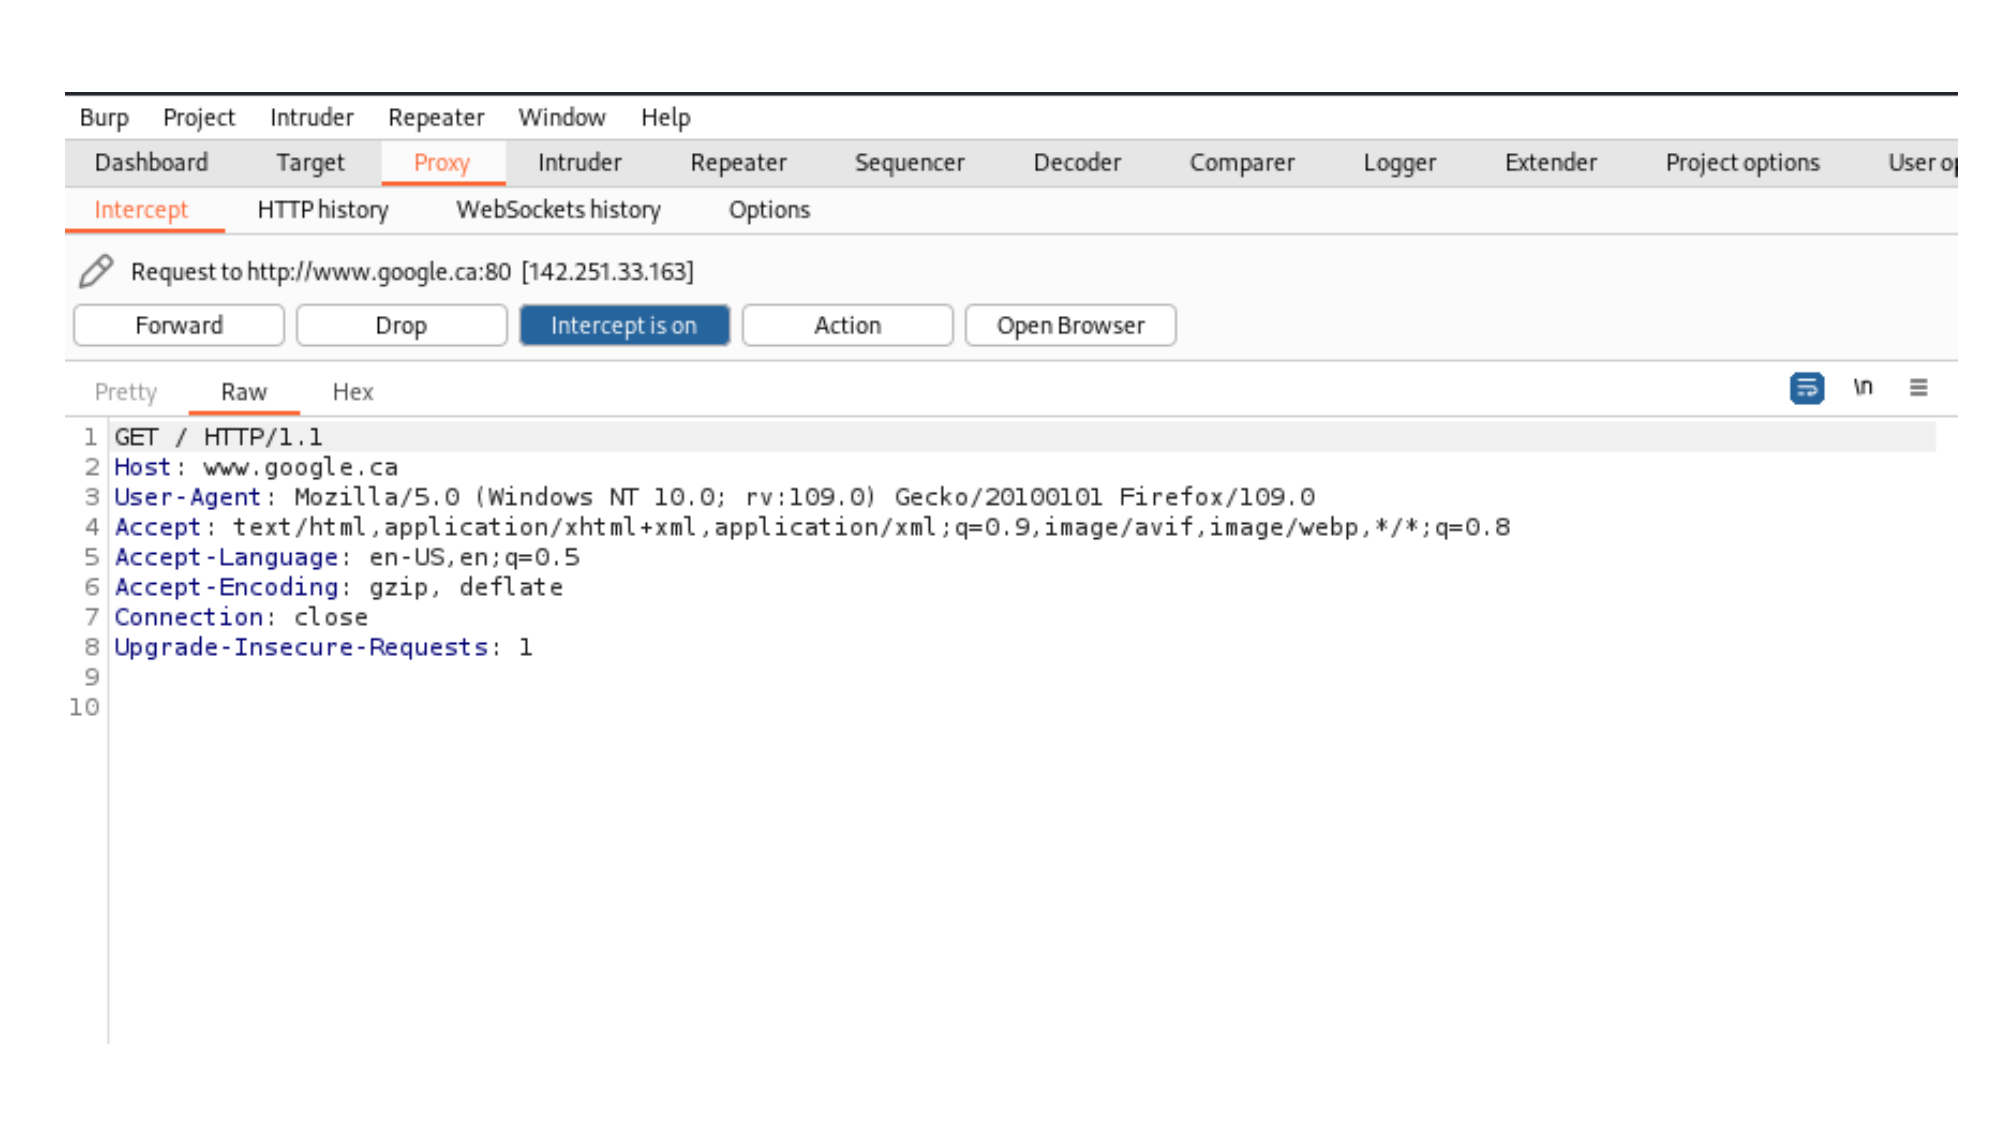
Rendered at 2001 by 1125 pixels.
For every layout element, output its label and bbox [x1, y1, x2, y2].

picture [65, 92, 1958, 1044]
